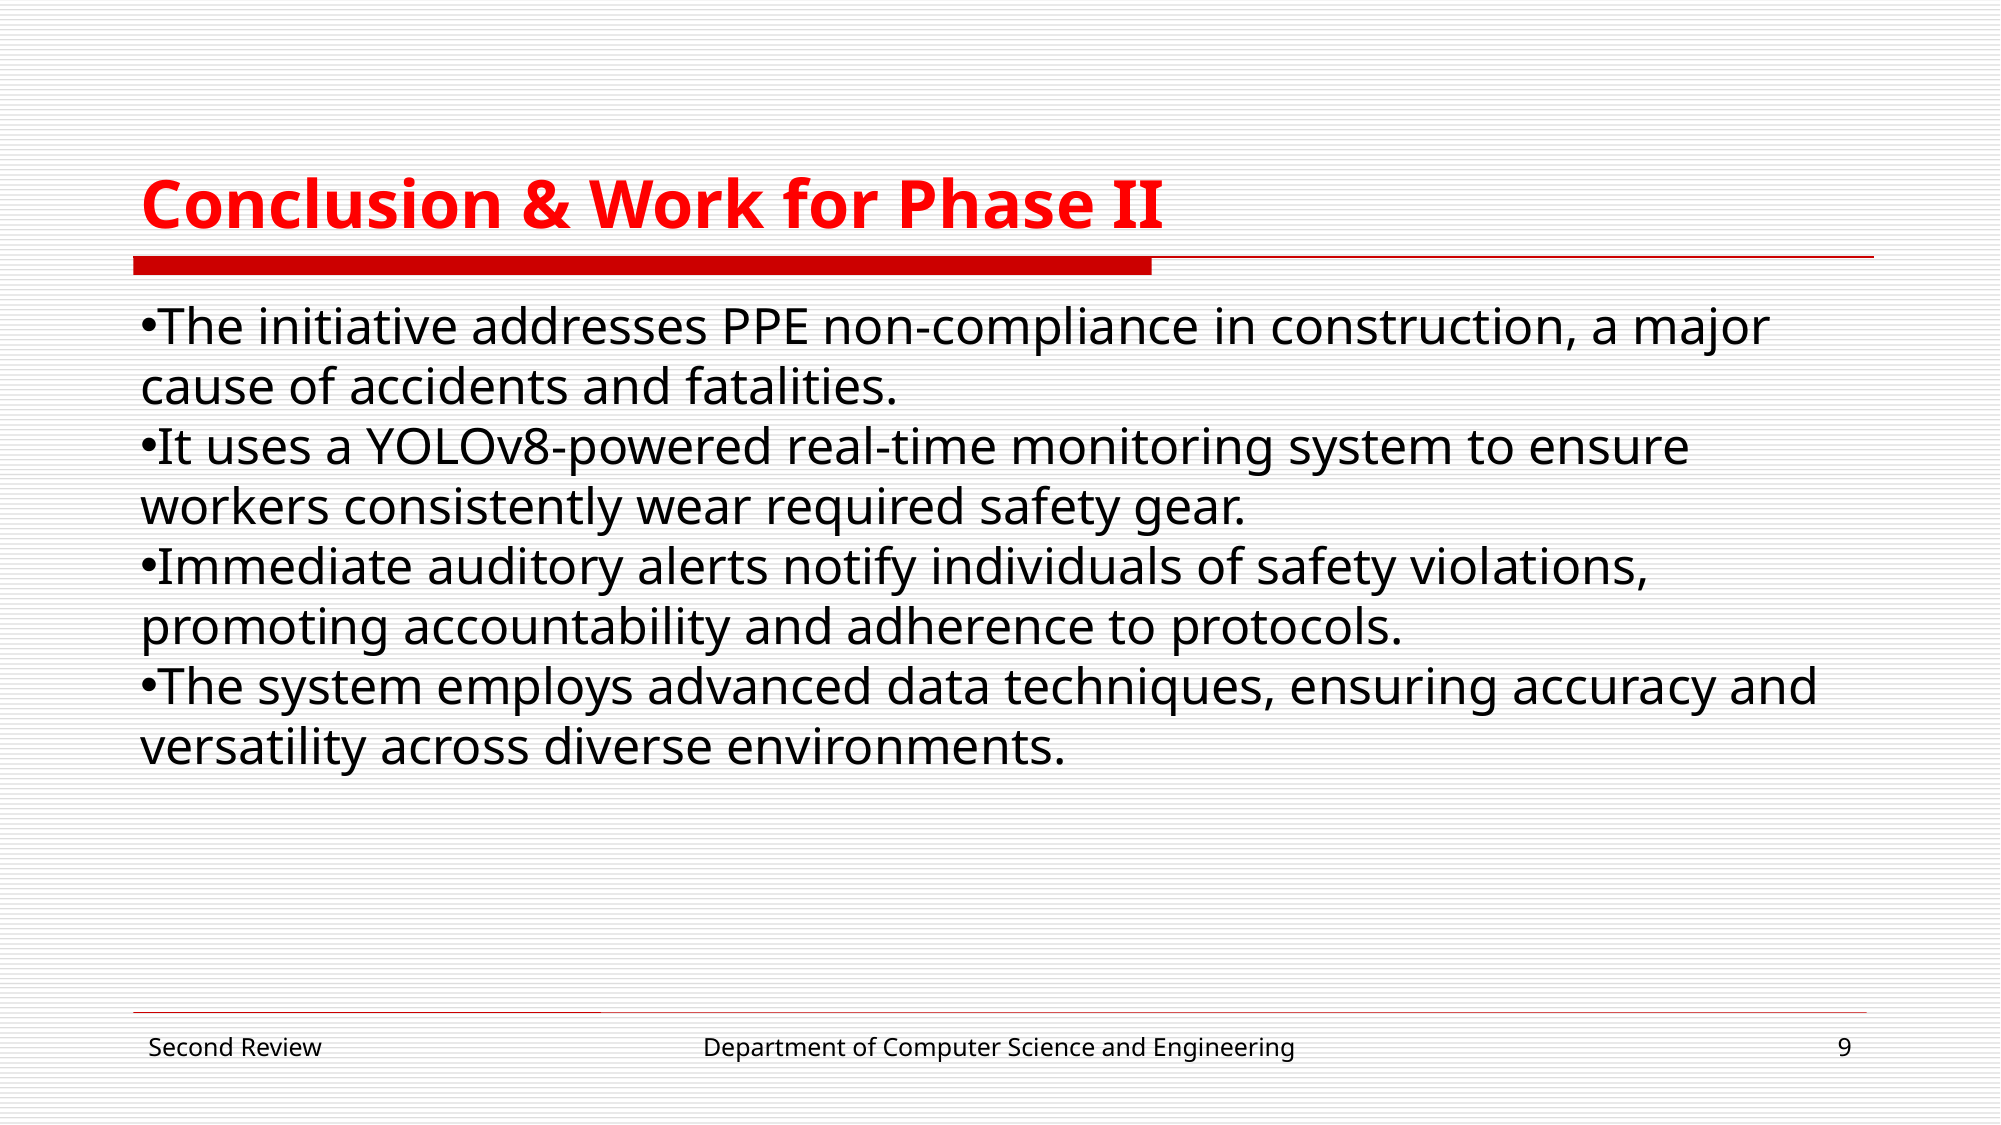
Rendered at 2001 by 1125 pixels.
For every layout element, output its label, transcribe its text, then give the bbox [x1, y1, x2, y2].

footer Department of Computer Science and Engineering [683, 1024, 1317, 1103]
slide_number 9 [1433, 1024, 1867, 1103]
title Conclusion & Work for Phase II [125, 50, 1876, 250]
slide_number Second Review [133, 1024, 567, 1103]
text_box The initiative addresses PPE non-compliance in construction, a major cause of accidents and fatalities. It uses a YOLOv8-powered real-time monitoring system to ensure workers consistently wear required safety gear. Immediate auditory alerts notify individuals of safety violations, promoting accountability and adherence to protocols. The system employs advanced data techniques, ensuring accuracy and versatility across diverse environments. [125, 286, 1867, 782]
picture [0, 0, 2001, 1125]
